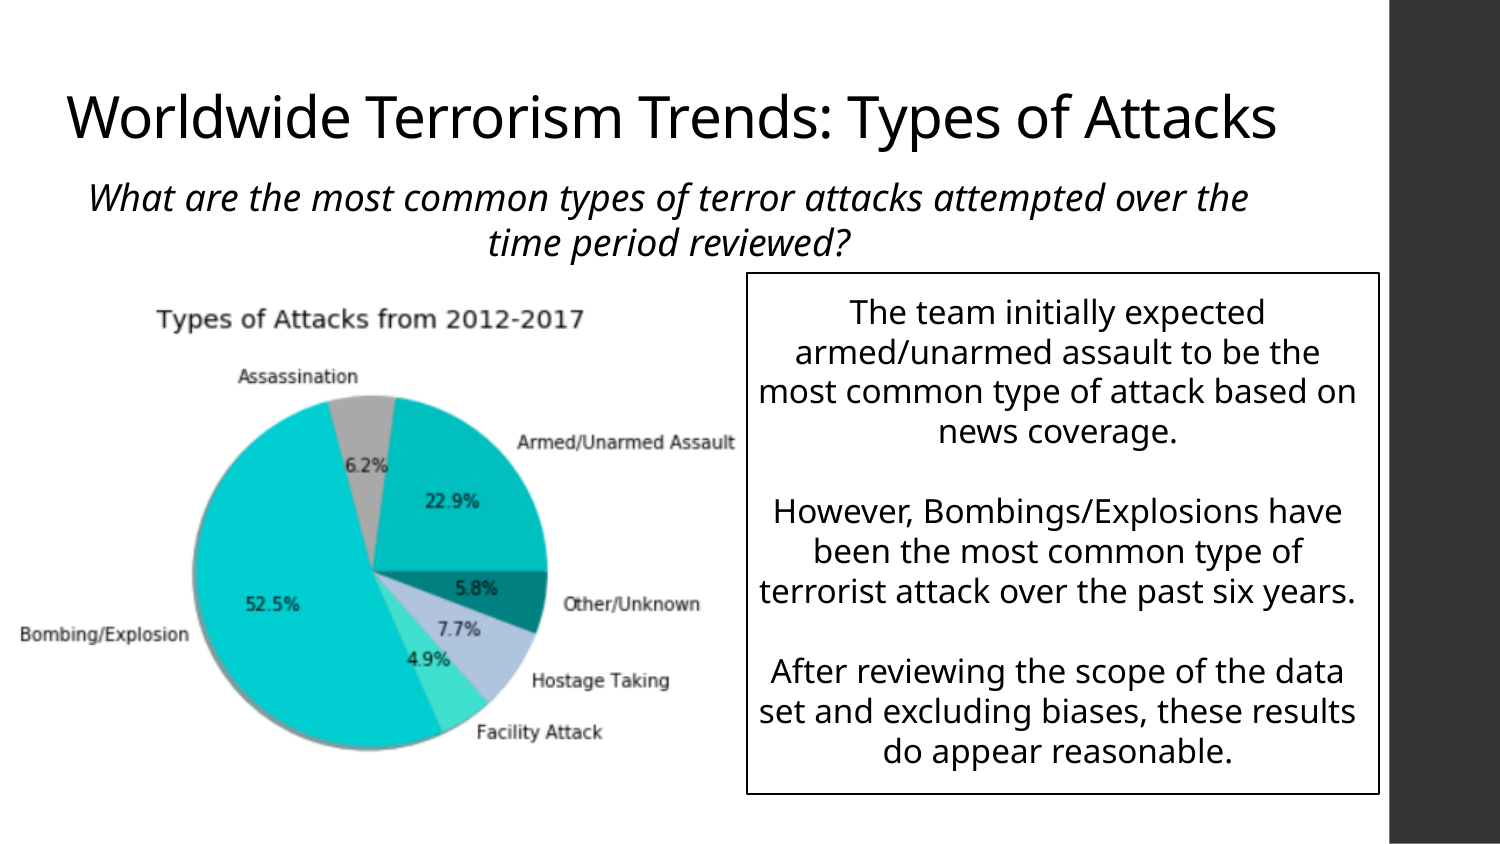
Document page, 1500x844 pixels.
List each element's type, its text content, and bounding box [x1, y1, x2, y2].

text_box What are the most common types of terror attacks attempted over the time period reviewed? [32, 166, 1288, 272]
title Worldwide Terrorism Trends: Types of Attacks [51, 72, 1449, 167]
text_box [746, 272, 1380, 795]
picture [2, 292, 747, 775]
